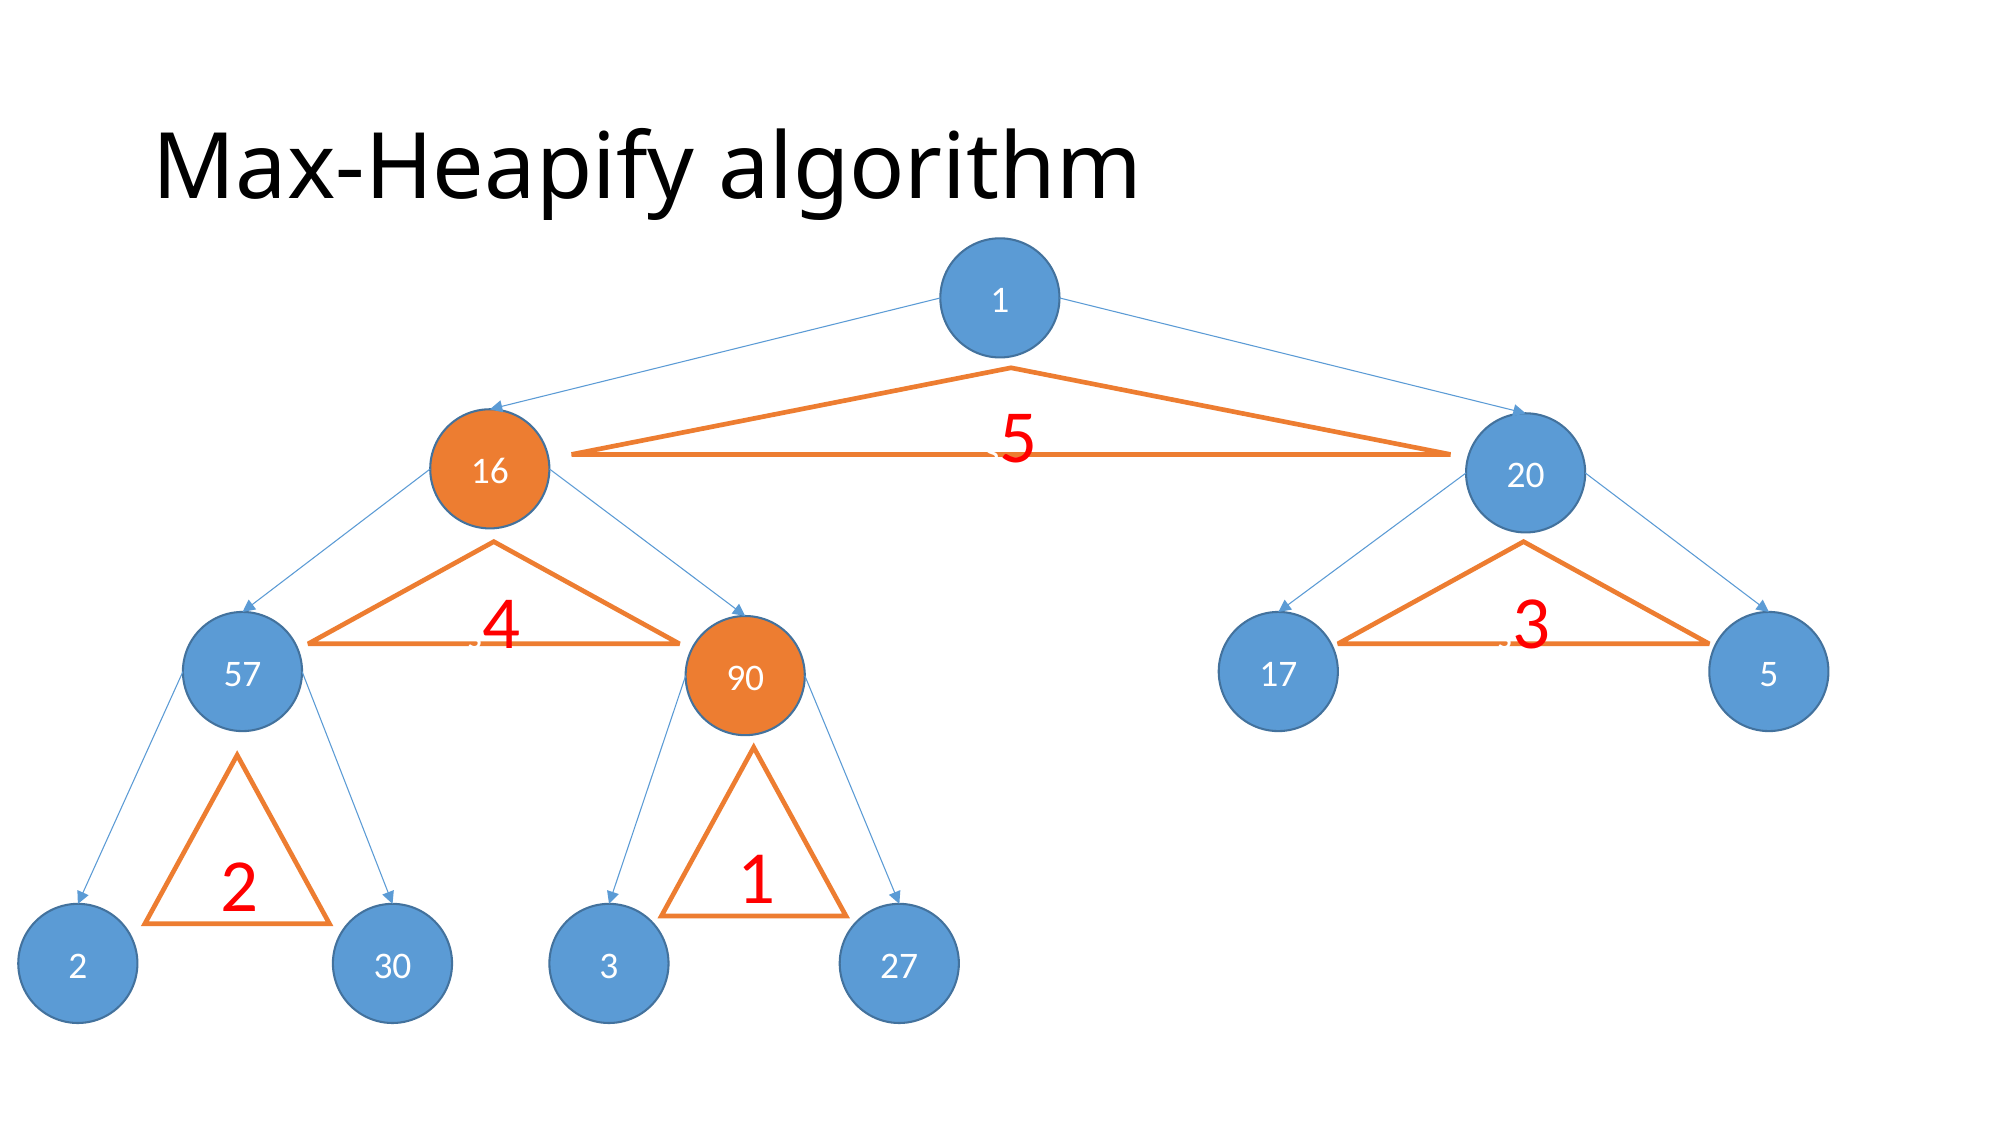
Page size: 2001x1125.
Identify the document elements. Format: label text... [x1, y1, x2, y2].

text_box 27 [838, 902, 960, 1025]
text_box 20 [1465, 412, 1587, 534]
text_box 3 [548, 902, 670, 1025]
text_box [608, 675, 686, 904]
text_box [1278, 472, 1467, 613]
text_box s1 [659, 745, 848, 918]
text_box 5 [1708, 610, 1830, 733]
text_box 30 [331, 902, 454, 1025]
text_box 2 [17, 902, 139, 1025]
text_box 17 [1217, 610, 1339, 733]
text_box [804, 675, 900, 904]
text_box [1059, 297, 1526, 414]
title Max-Heapify algorithm [137, 59, 1863, 278]
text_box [302, 671, 393, 904]
text_box 1 [939, 237, 1061, 359]
text_box s4 [307, 540, 680, 645]
text_box 90 [684, 614, 806, 737]
text_box s2 [143, 752, 332, 925]
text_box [549, 468, 746, 616]
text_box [489, 297, 941, 410]
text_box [242, 468, 431, 612]
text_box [77, 671, 183, 904]
text_box s5 [571, 366, 1451, 456]
text_box s3 [1337, 540, 1710, 645]
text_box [1585, 472, 1769, 613]
text_box 16 [429, 408, 551, 530]
text_box 57 [181, 610, 304, 733]
